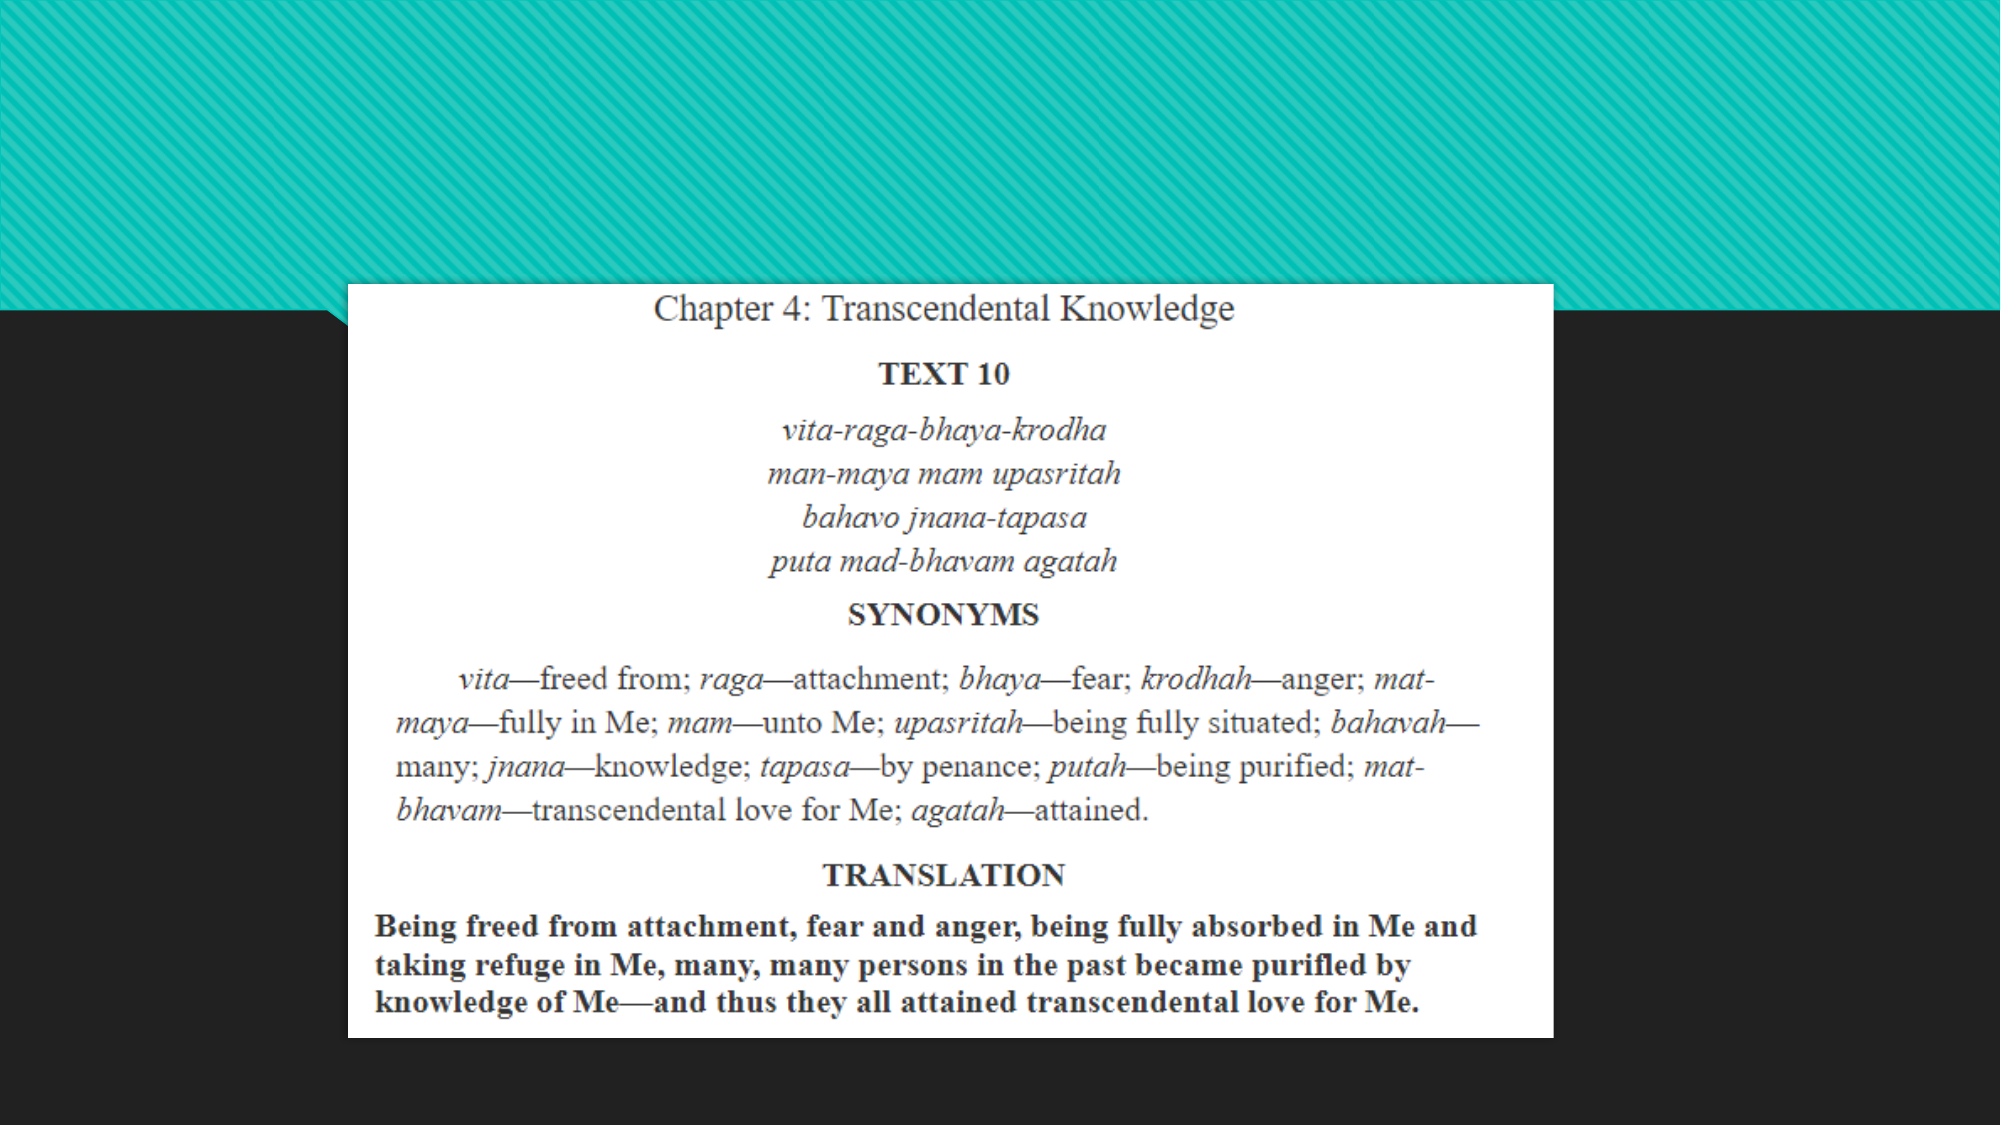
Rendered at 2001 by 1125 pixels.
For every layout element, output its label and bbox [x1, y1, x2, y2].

list [347, 284, 1554, 1039]
